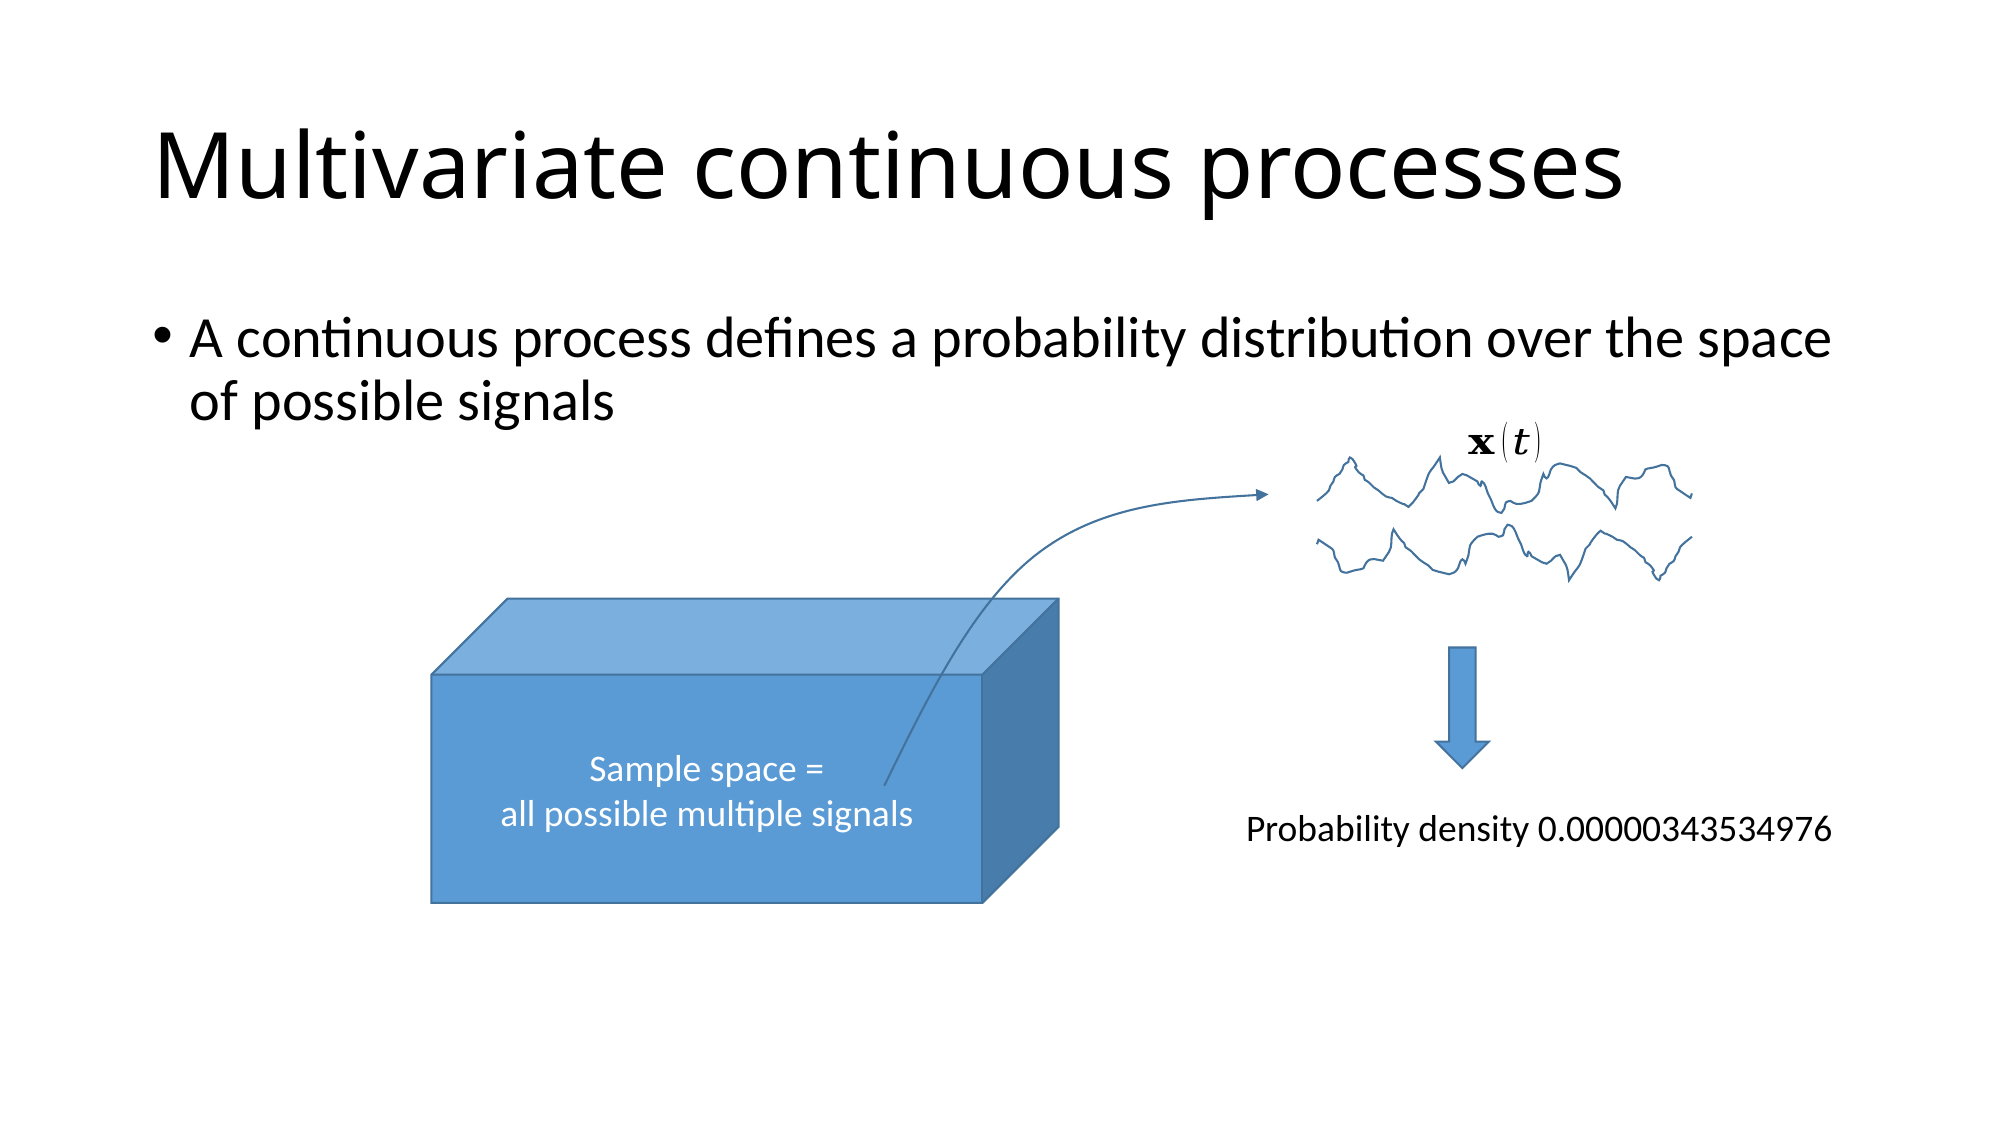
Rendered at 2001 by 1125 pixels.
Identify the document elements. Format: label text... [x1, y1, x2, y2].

text_box [1433, 646, 1492, 770]
text_box [1316, 523, 1693, 584]
text_box [883, 488, 1269, 787]
title Multivariate continuous processes [137, 59, 1863, 278]
text_box Sample space = all possible multiple signals [430, 597, 1060, 904]
list A continuous process defines a probability distribution over the space of possible signals [137, 299, 1863, 1014]
text_box Probability density 0.00000343534976 [1231, 796, 1848, 857]
text_box [1316, 454, 1693, 515]
